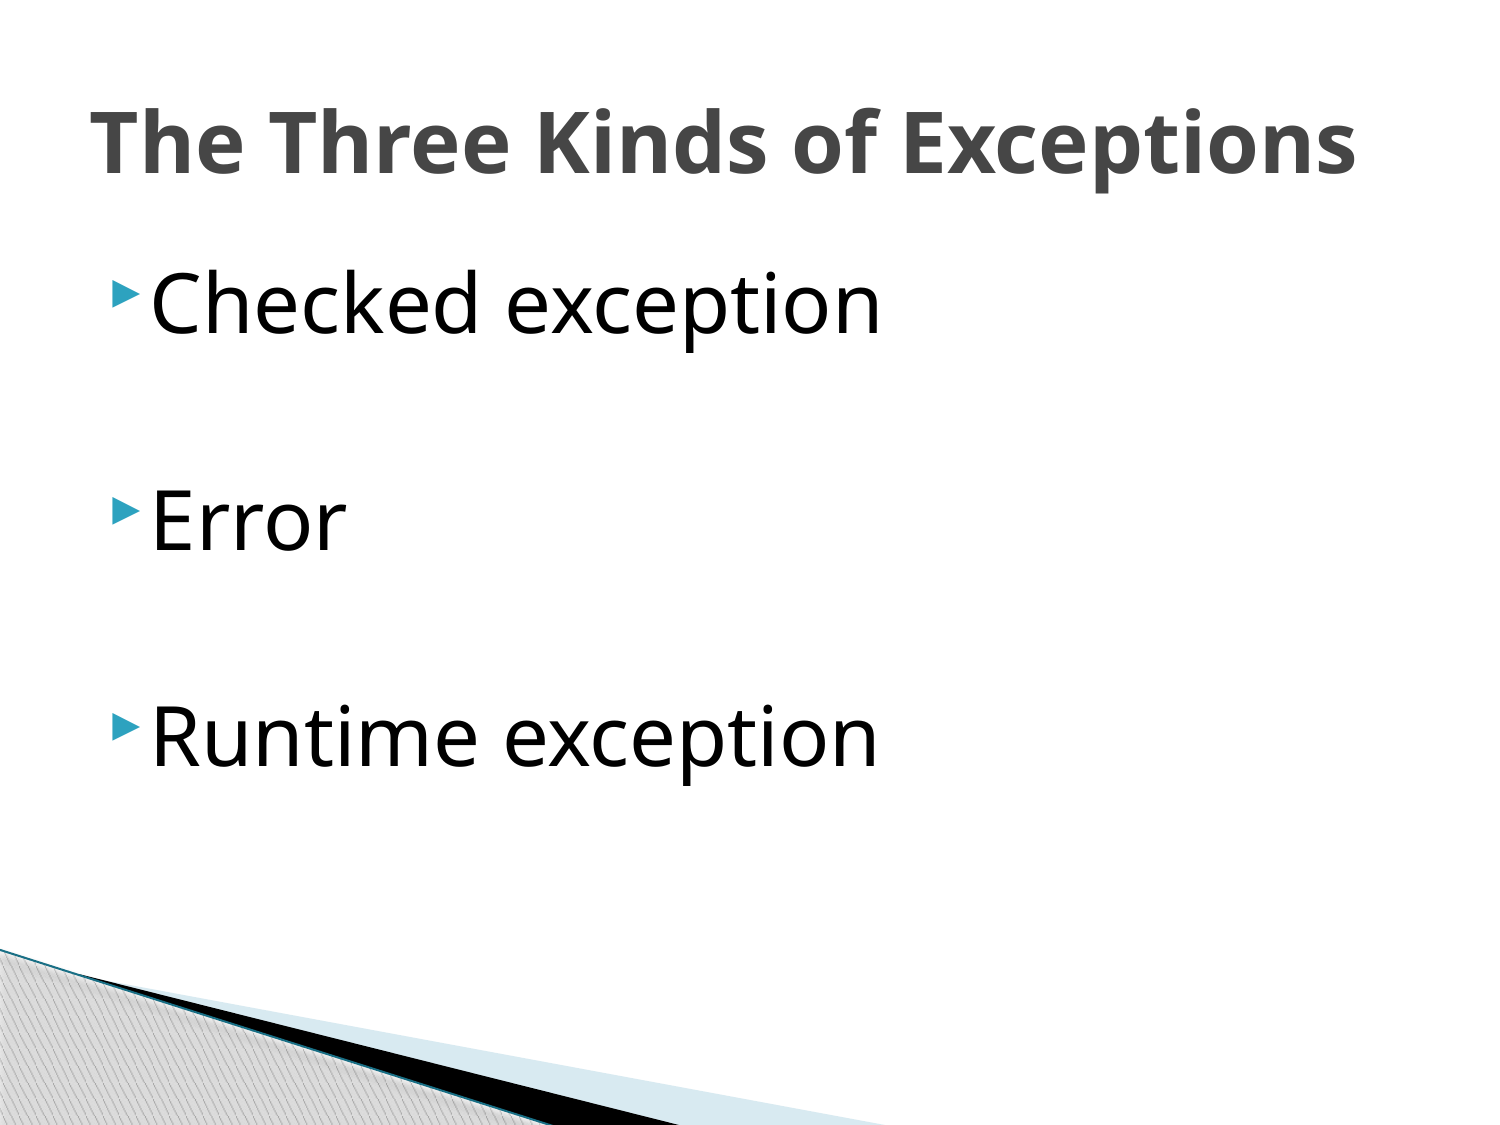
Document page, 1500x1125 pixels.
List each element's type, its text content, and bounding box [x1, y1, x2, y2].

list Checked exception Error Runtime exception [75, 243, 1425, 986]
title The Three Kinds of Exceptions [75, 45, 1425, 233]
